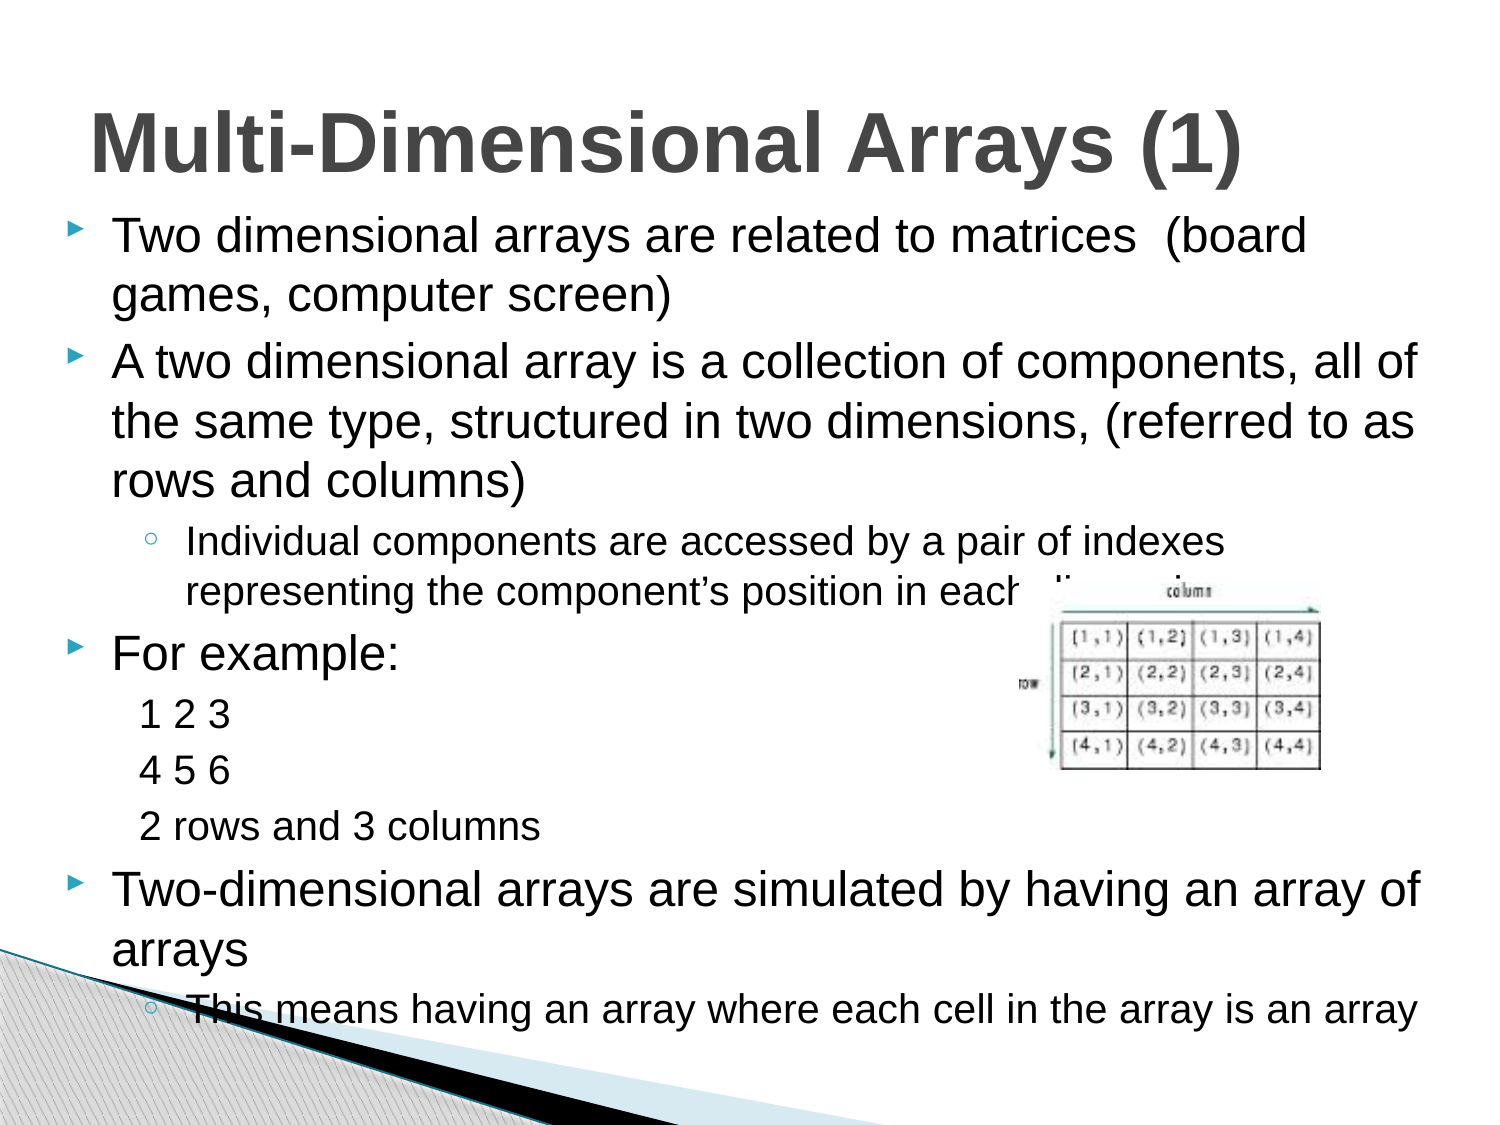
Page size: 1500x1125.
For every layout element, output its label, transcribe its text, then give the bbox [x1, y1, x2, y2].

picture [1019, 581, 1321, 770]
list Two dimensional arrays are related to matrices (board games, computer screen) A two dimensional array is a collection of components, all of the same type, structured in two dimensions, (referred to as rows and columns) Individual components are accessed by a pair of indexes representing the component’s position in each dimension For example: 1 2 3 4 5 6 2 rows and 3 columns Two-dimensional arrays are simulated by having an array of arrays This means having an array where each cell in the array is an array [50, 195, 1450, 1046]
title Multi-Dimensional Arrays (1) [75, 45, 1425, 195]
